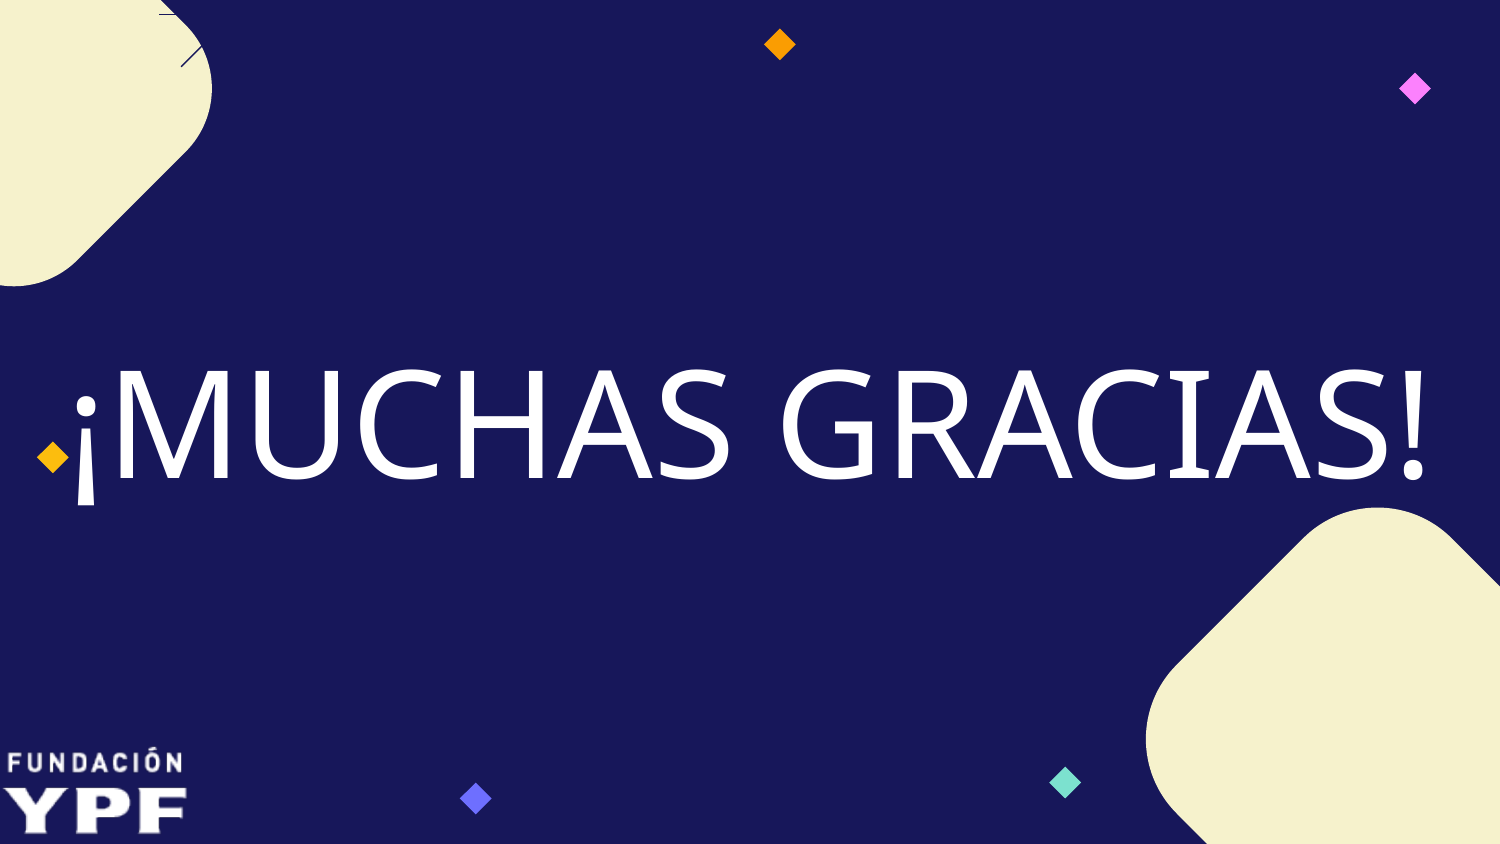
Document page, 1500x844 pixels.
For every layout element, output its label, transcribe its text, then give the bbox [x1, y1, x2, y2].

text_box ¡MUCHAS GRACIAS! [0, 0, 1500, 837]
picture [0, 734, 245, 844]
